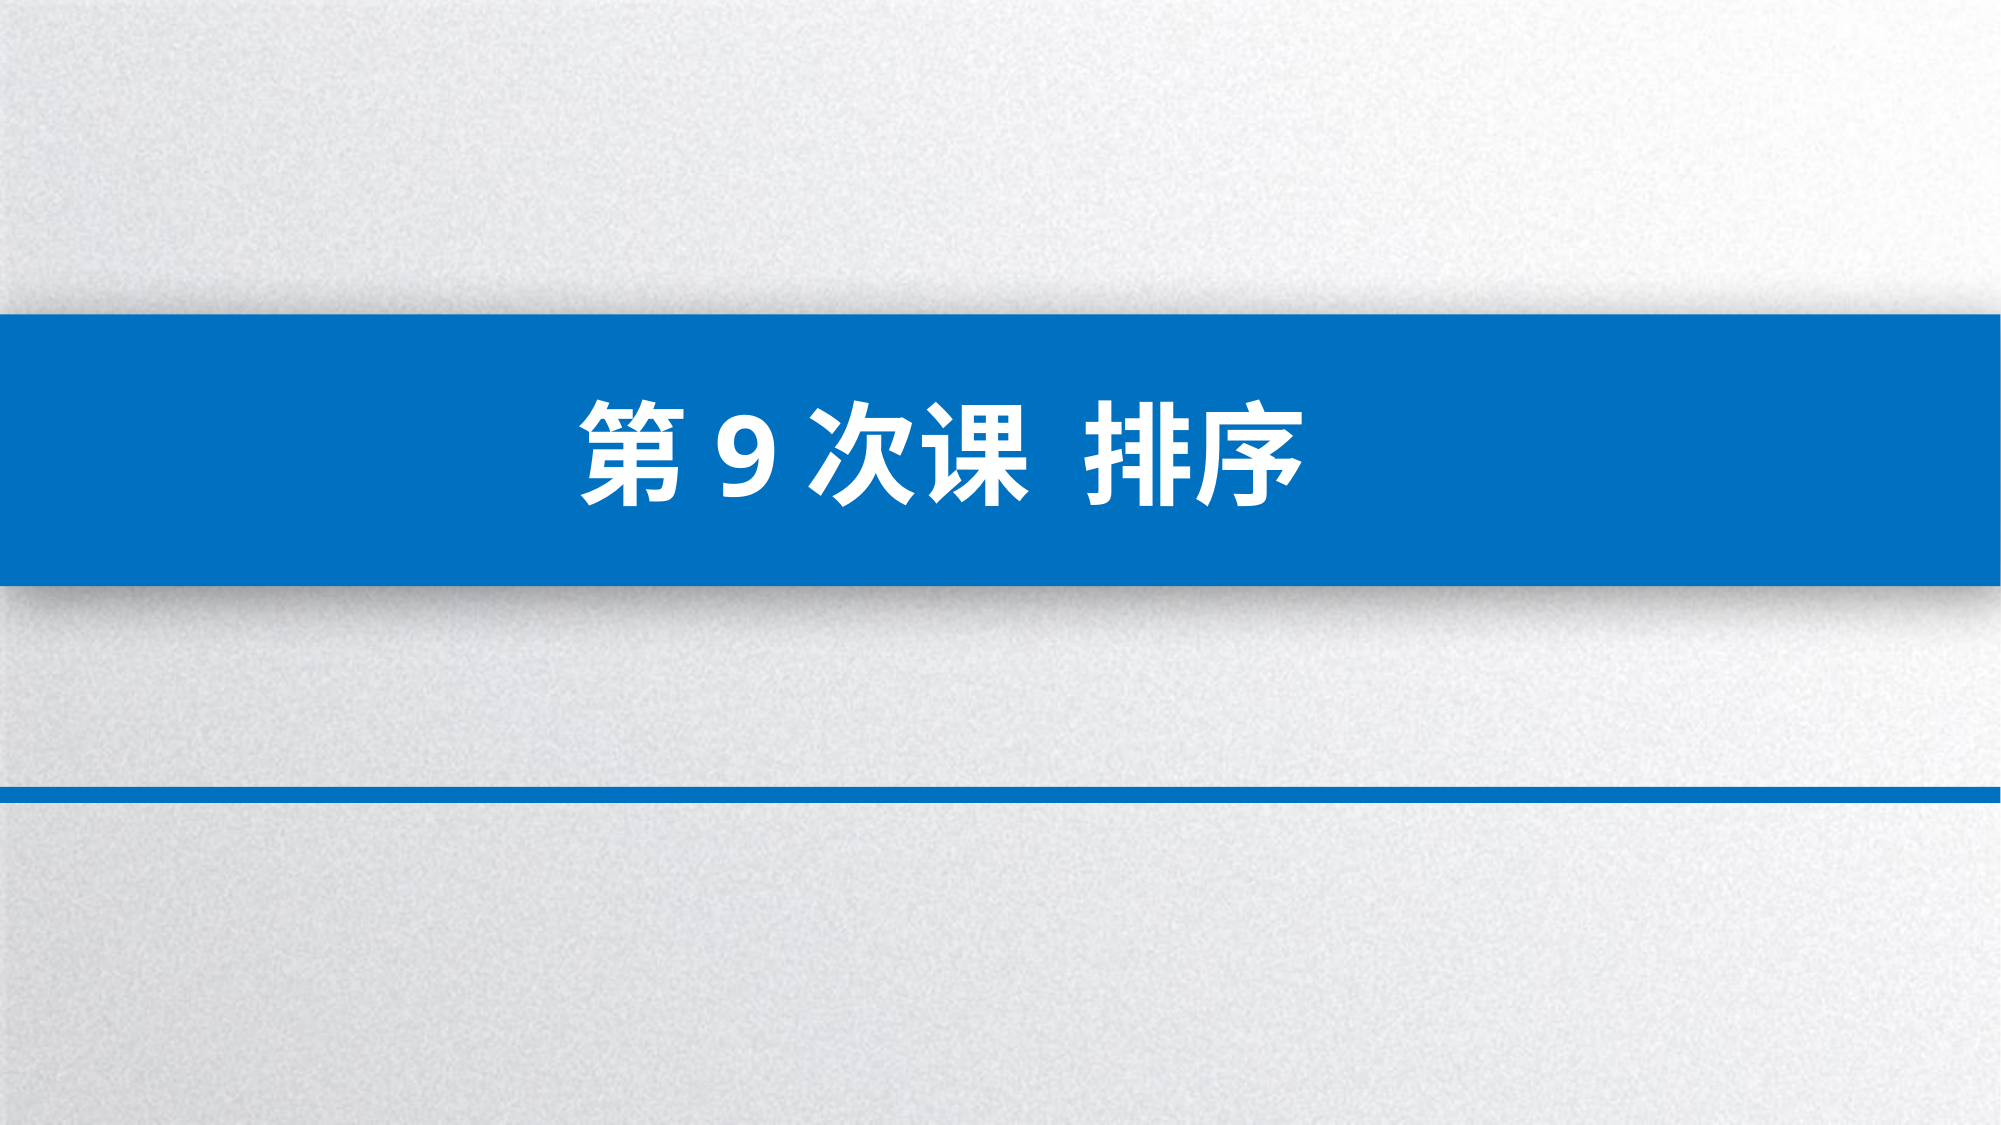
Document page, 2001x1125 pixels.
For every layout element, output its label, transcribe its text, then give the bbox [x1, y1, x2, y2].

text_box [0, 785, 2001, 805]
picture [0, 588, 2001, 785]
text_box 第9次课 排序 [185, 376, 1697, 527]
text_box [0, 312, 2001, 588]
picture [0, 805, 2001, 1125]
picture [0, 0, 2001, 312]
